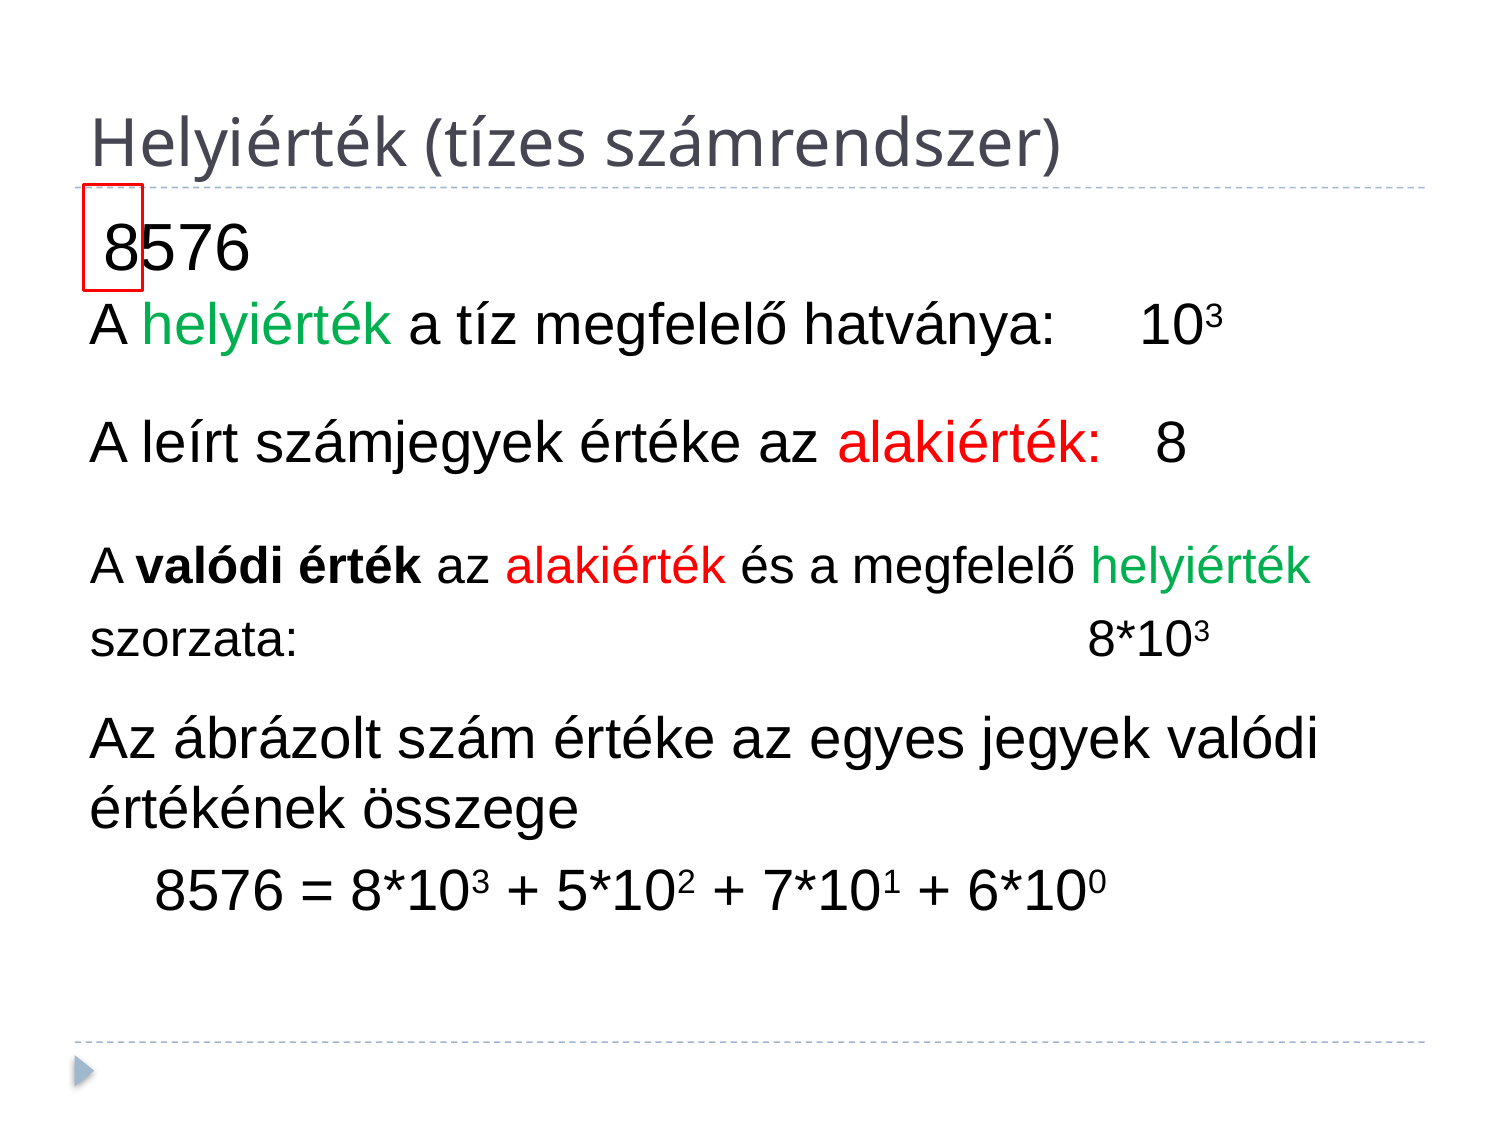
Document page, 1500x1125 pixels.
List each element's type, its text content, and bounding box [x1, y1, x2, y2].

text_box 8576 [144, 196, 290, 291]
list Az ábrázolt szám értéke az egyes jegyek valódi értékének összege 8576 = 8*103 + 5*102 + 7*101 + 6*100 [75, 692, 1400, 1024]
title Helyiérték (tízes számrendszer) [75, 24, 1425, 188]
text_box A valódi érték az alakiérték és a megfelelő helyiérték szorzata: 8*103 [74, 524, 1425, 675]
text_box A leírt számjegyek értéke az alakiérték: 8 [75, 397, 1400, 503]
text_box [82, 183, 144, 292]
text_box A helyiérték a tíz megfelelő hatványa: 103 [75, 278, 1400, 386]
